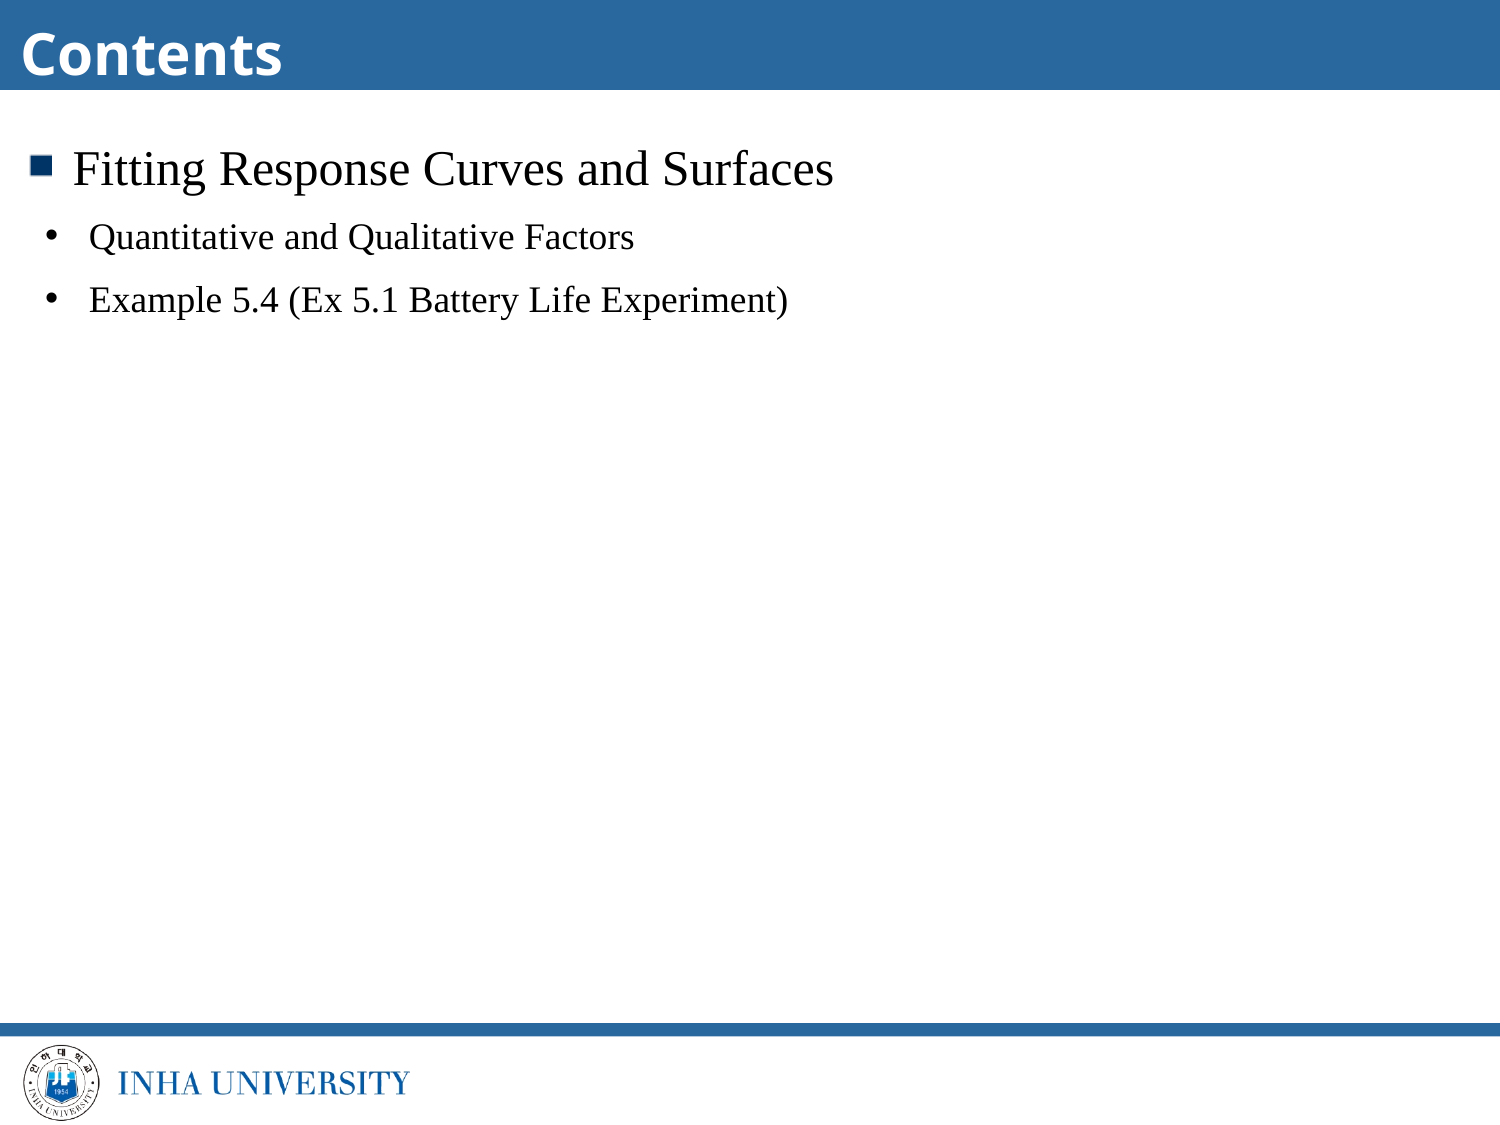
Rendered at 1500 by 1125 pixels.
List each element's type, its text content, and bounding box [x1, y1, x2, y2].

picture [16, 147, 52, 183]
text_box Fitting Response Curves and Surfaces Quantitative and Qualitative Factors Example 5.4 (Ex 5.1 Battery Life Experiment) [1, 114, 1500, 361]
picture [9, 1037, 423, 1125]
text_box Contents [5, 9, 1483, 79]
